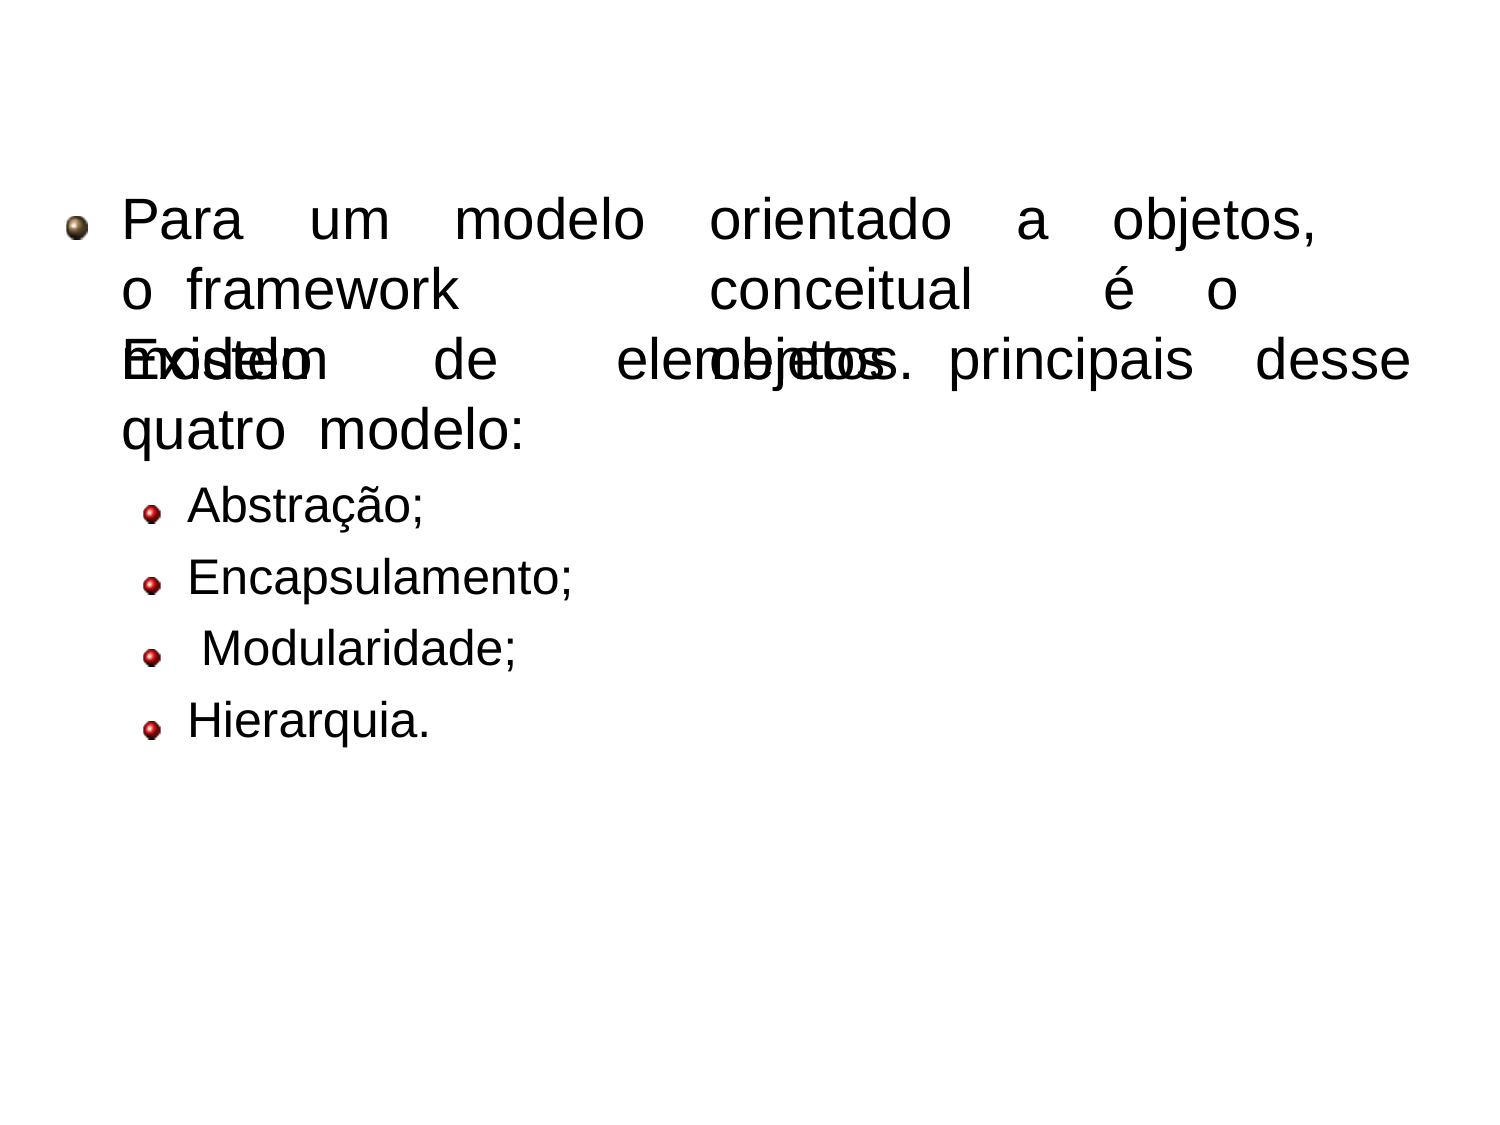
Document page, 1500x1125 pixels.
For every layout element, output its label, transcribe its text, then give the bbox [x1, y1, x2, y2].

text_box Existem quatro modelo: Abstração; Encapsulamento; Modularidade; Hierarquia. [119, 318, 577, 747]
title Modelo orientado a objetos [541, 37, 1450, 228]
text_box [66, 216, 88, 240]
text_box Para um modelo orientado a objetos, o framework conceitual é o modelo de objetos. [119, 178, 1413, 391]
text_box elementos principais desse [613, 318, 1413, 461]
